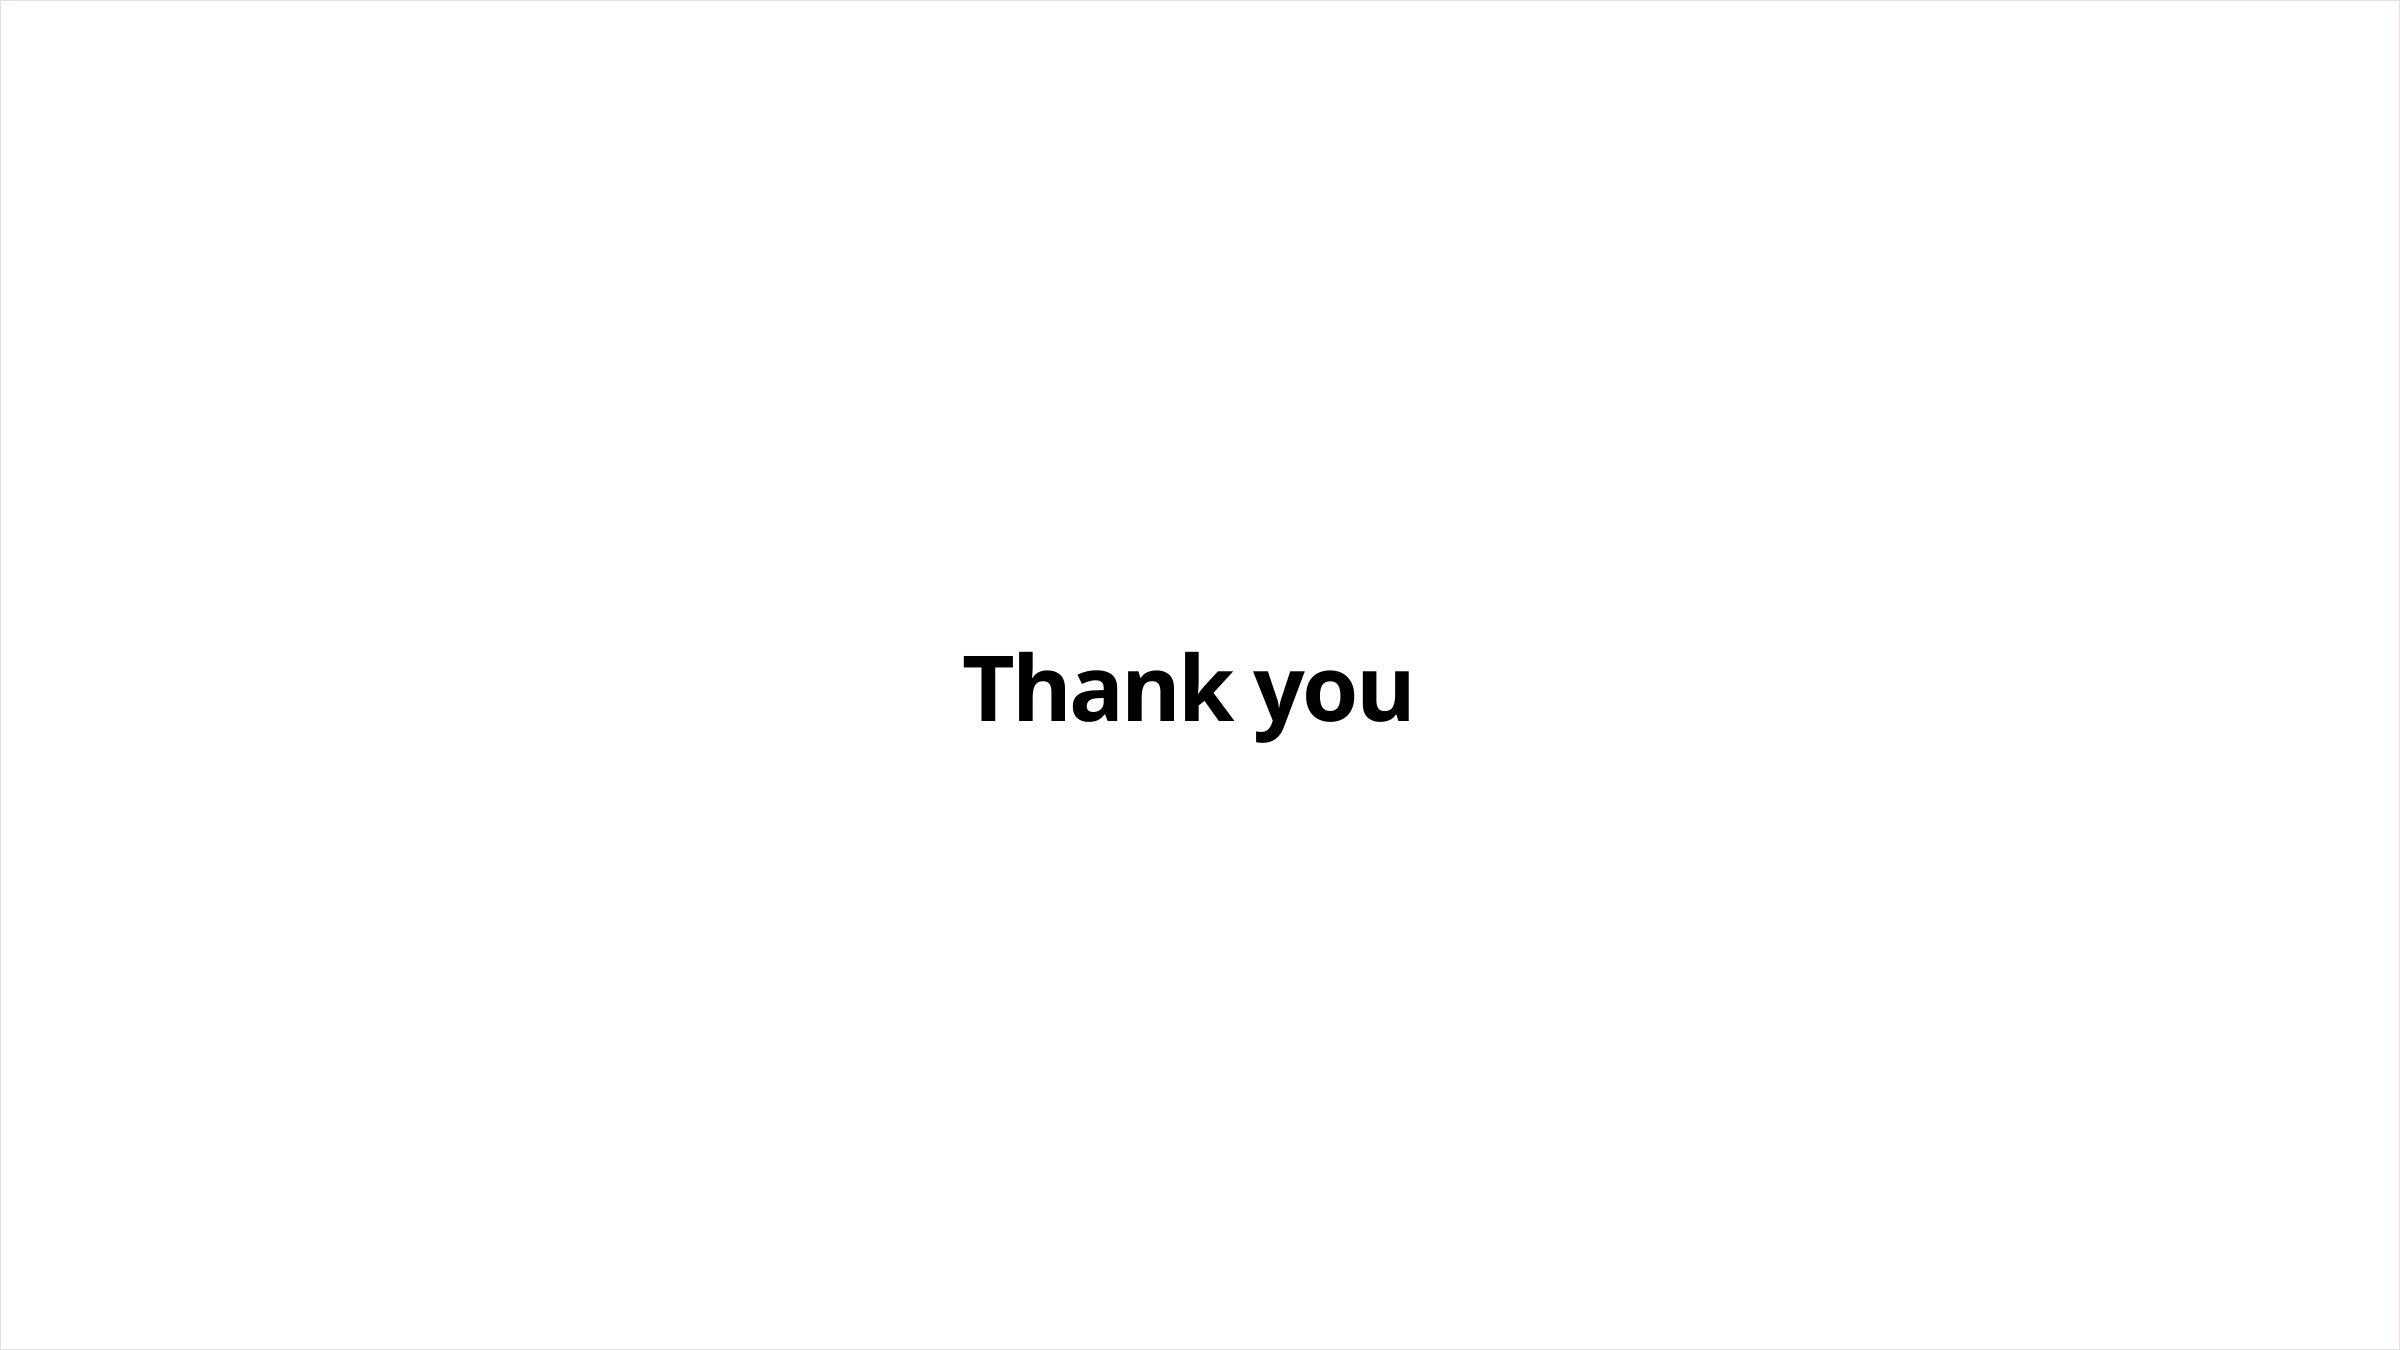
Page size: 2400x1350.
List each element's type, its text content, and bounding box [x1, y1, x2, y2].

text_box Thank you [835, 618, 1565, 732]
text_box [0, 0, 2400, 1350]
